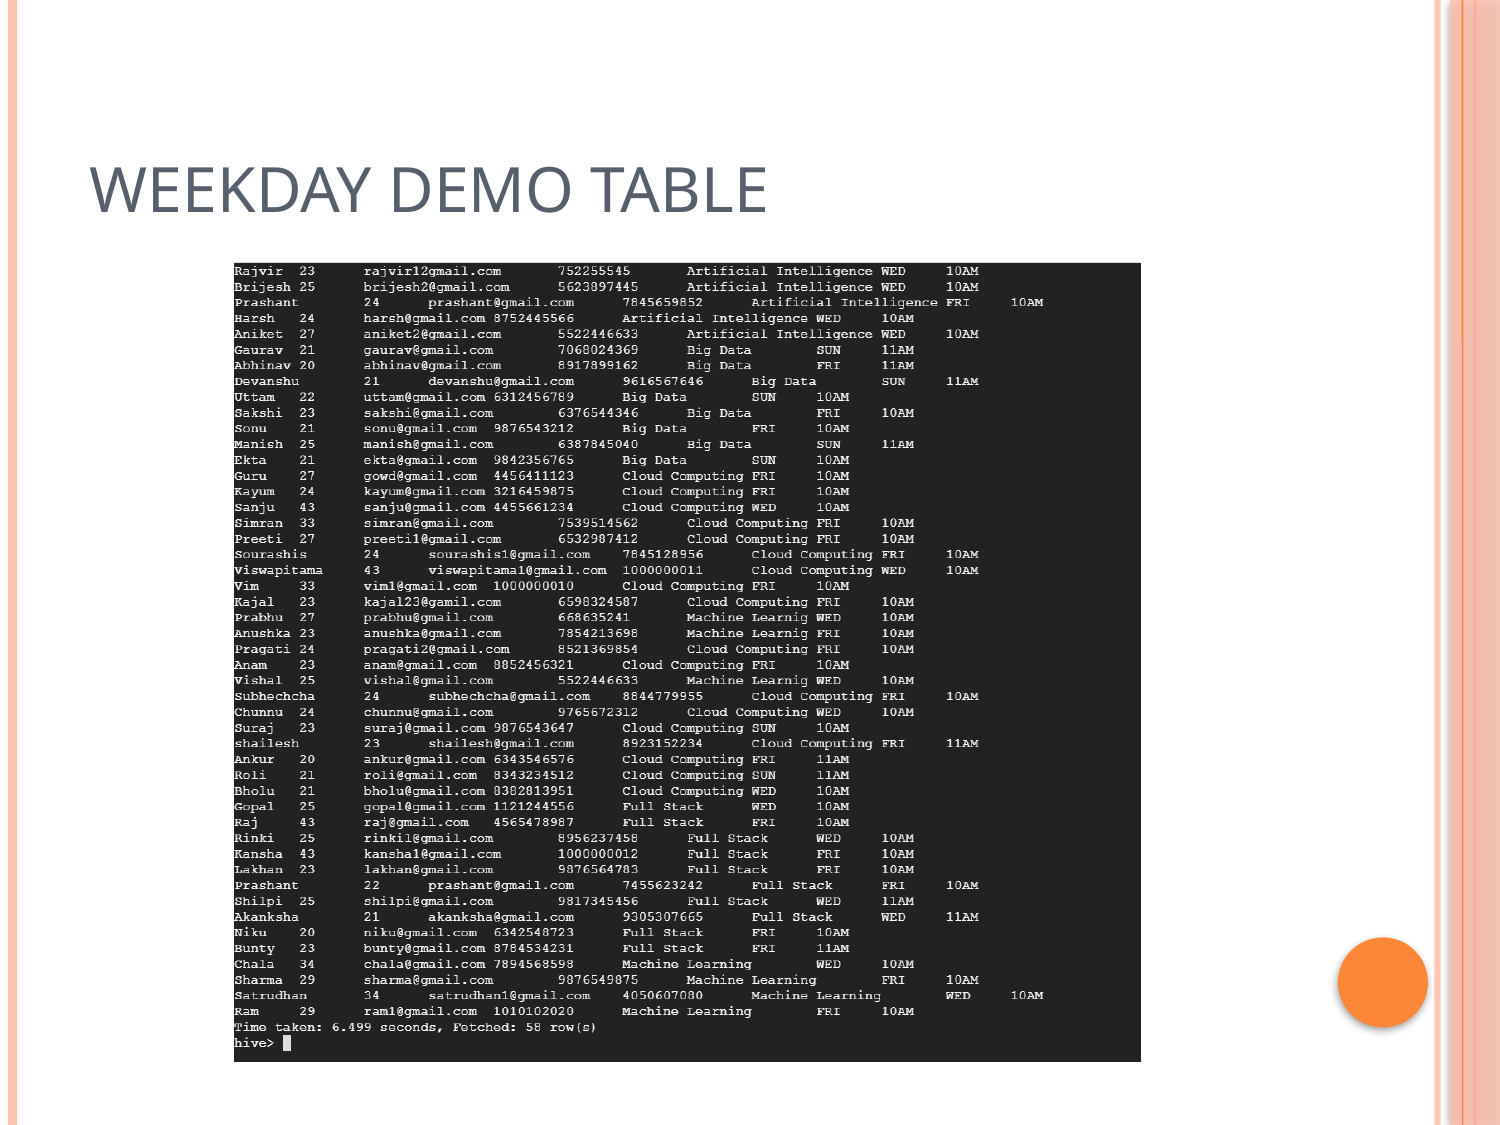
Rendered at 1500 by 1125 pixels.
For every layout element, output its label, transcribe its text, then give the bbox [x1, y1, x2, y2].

title Weekday demo table [75, 45, 1300, 233]
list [233, 261, 1142, 1063]
